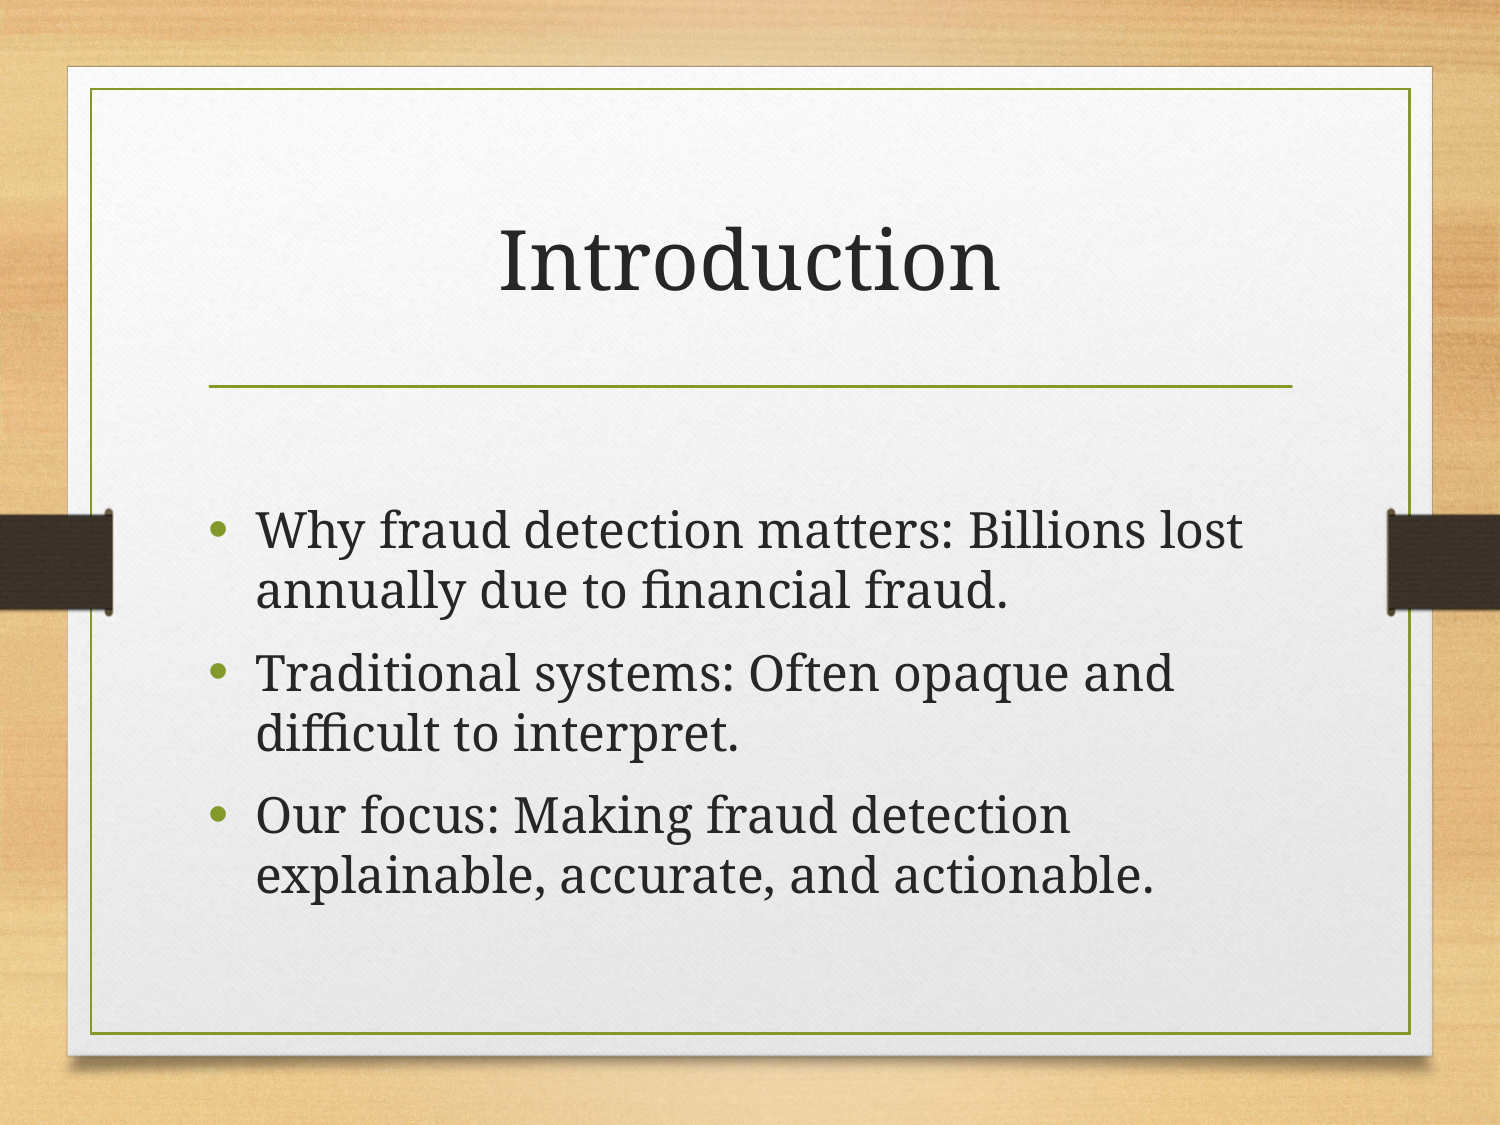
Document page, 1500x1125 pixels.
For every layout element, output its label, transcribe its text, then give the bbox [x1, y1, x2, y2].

title Introduction [193, 150, 1309, 365]
picture [0, 0, 1500, 1125]
list Why fraud detection matters: Billions lost annually due to financial fraud. Traditional systems: Often opaque and difficult to interpret. Our focus: Making fraud detection explainable, accurate, and actionable. [193, 408, 1309, 974]
